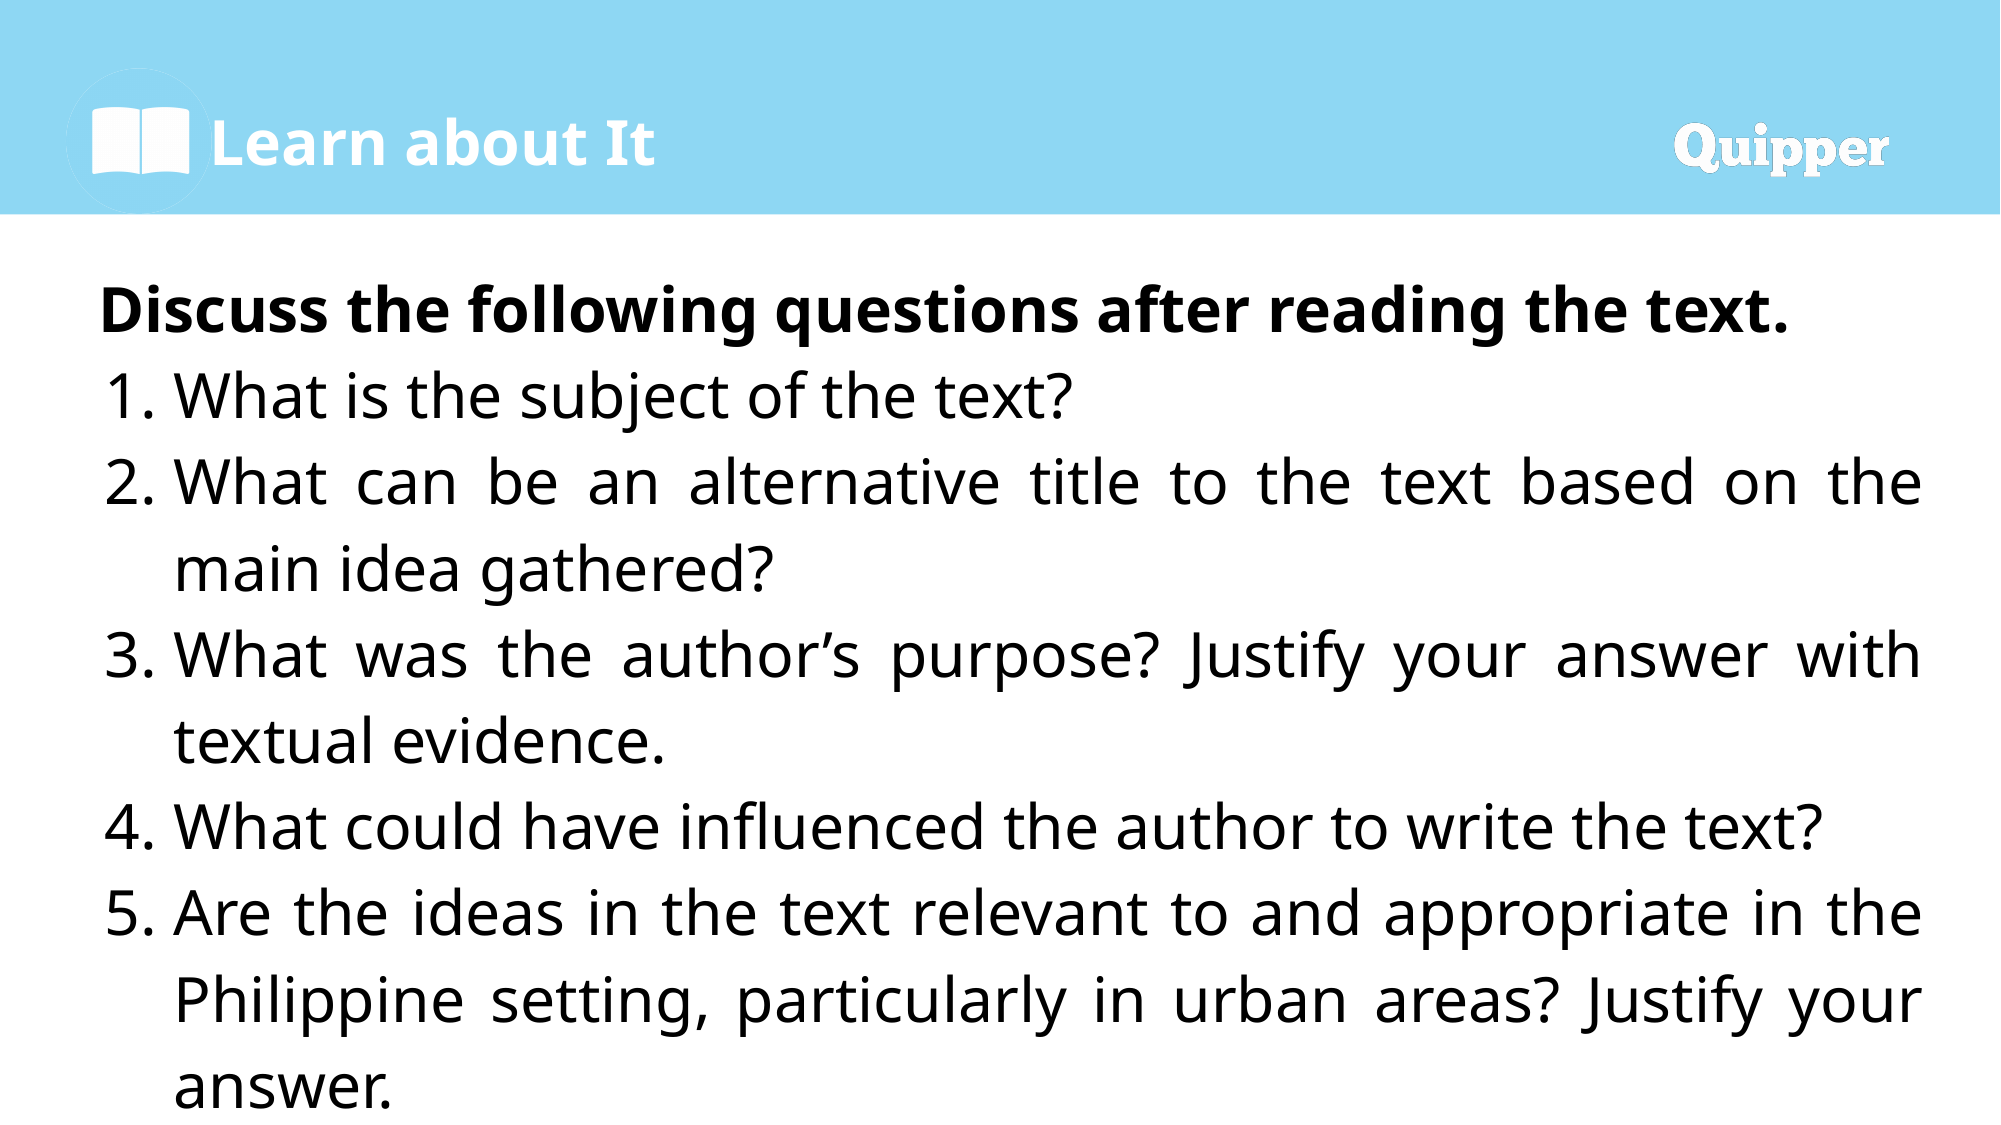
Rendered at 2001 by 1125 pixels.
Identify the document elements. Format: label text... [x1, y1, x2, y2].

list Discuss the following questions after reading the text. What is the subject of the text? What can be an alternative title to the text based on the main idea gathered? What was the author’s purpose? Justify your answer with textual evidence. What could have influenced the author to write the text? Are the ideas in the text relevant to and appropriate in the Philippine setting, particularly in urban areas? Justify your answer. [83, 251, 1942, 1090]
picture [1673, 121, 1890, 178]
picture [61, 61, 214, 221]
